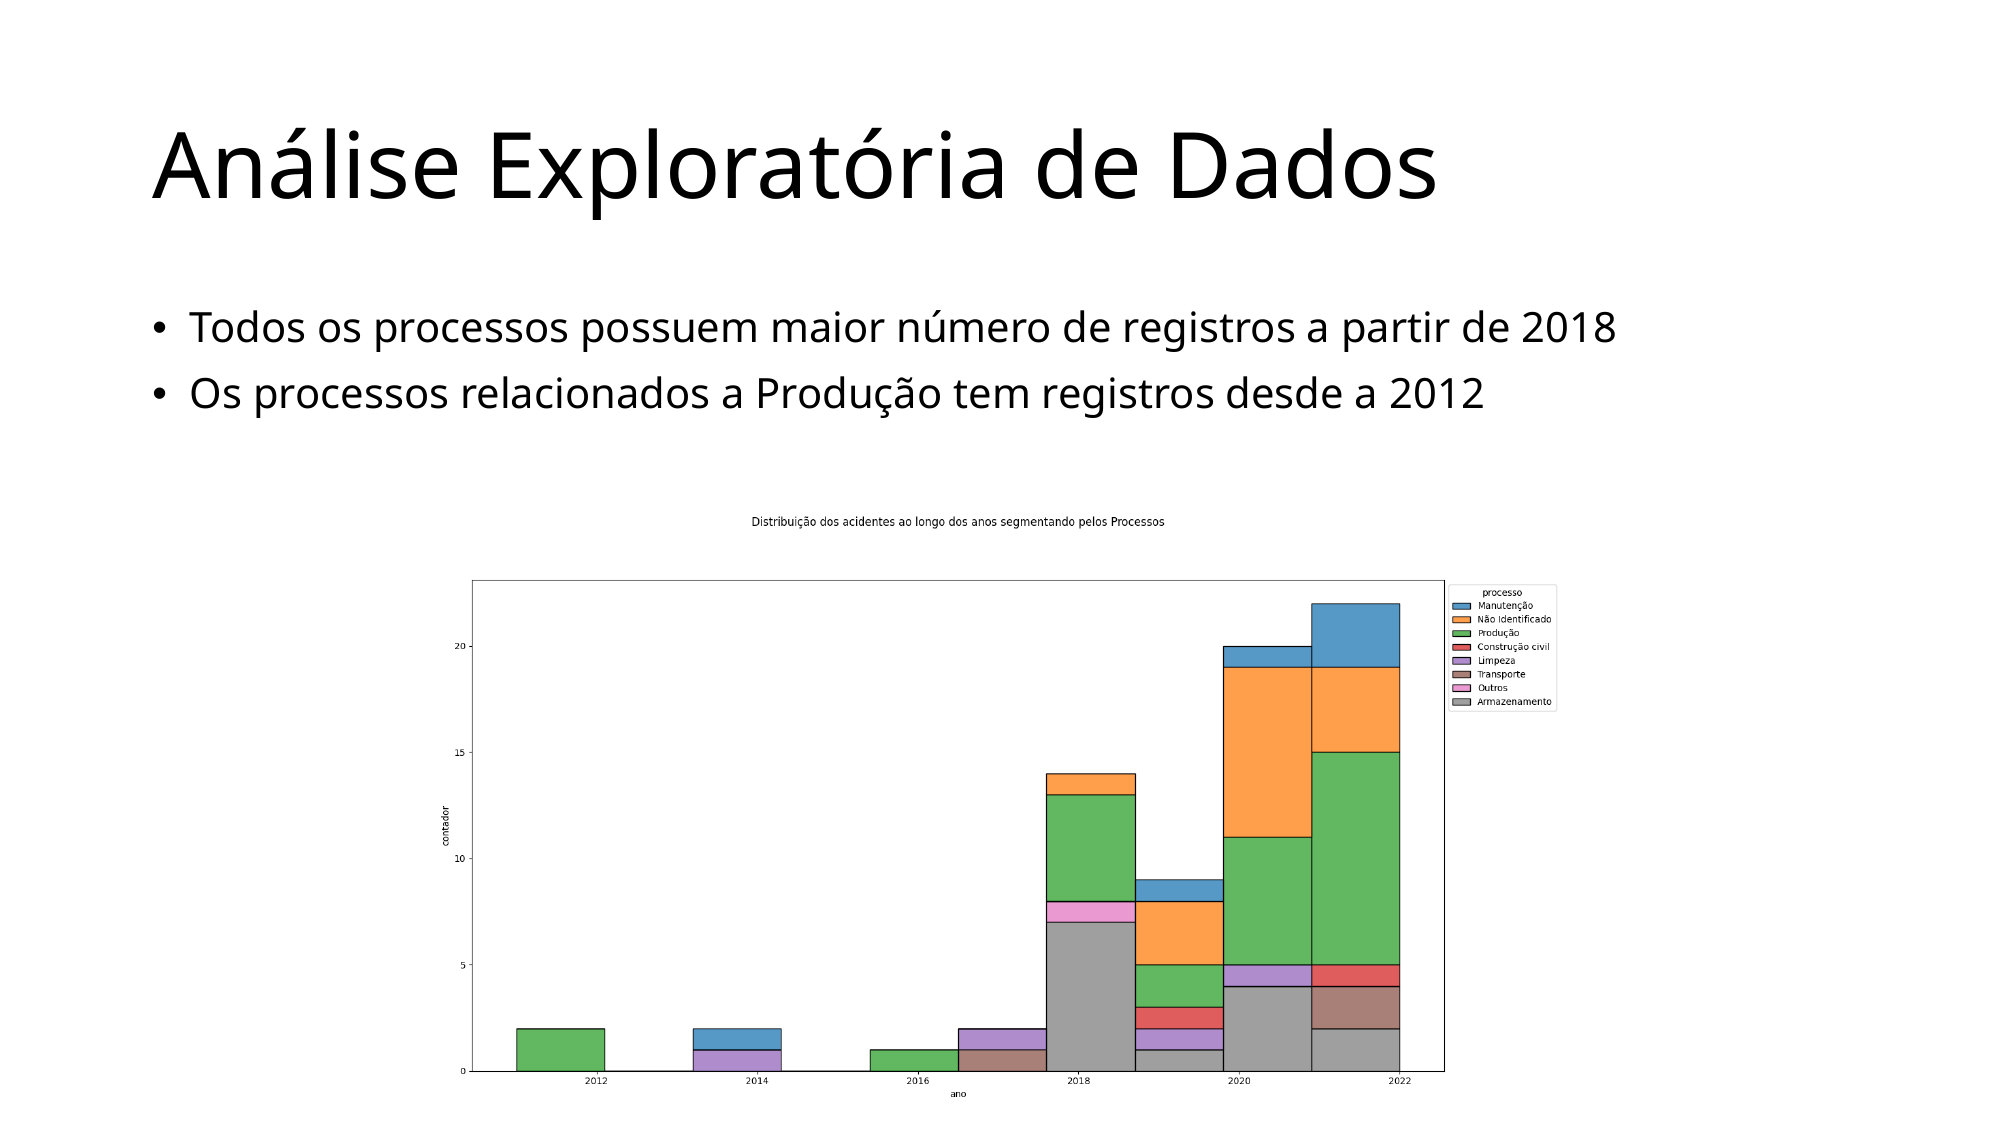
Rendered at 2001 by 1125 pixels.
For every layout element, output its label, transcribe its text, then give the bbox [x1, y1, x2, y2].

picture [438, 513, 1562, 1107]
list Todos os processos possuem maior número de registros a partir de 2018 Os processos relacionados a Produção tem registros desde a 2012 [137, 299, 1863, 1014]
title Análise Exploratória de Dados [137, 59, 1863, 278]
